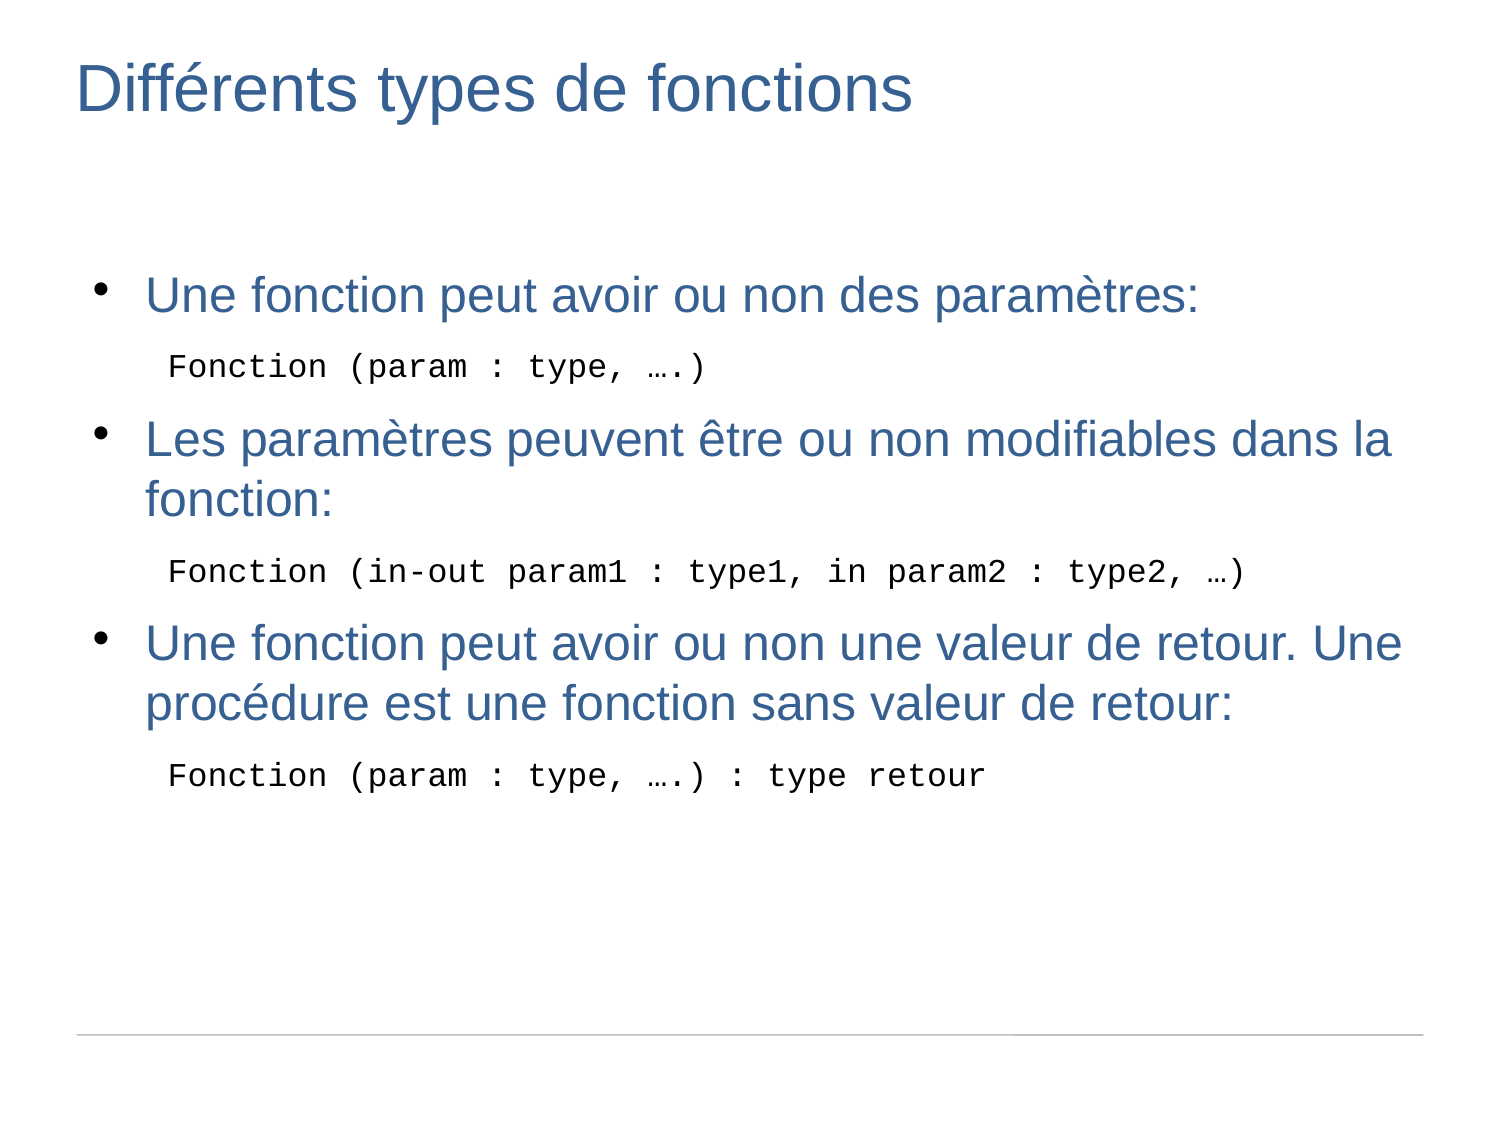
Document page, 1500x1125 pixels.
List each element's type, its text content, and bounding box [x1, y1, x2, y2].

text_box Une fonction peut avoir ou non des paramètres: Fonction (param : type, ….) Les paramètres peuvent être ou non modifiables dans la fonction: Fonction (in-out param1 : type1, in param2 : type2, …) Une fonction peut avoir ou non une valeur de retour. Une procédure est une fonction sans valeur de retour: Fonction (param : type, ….) : type retour [75, 262, 1425, 1005]
text_box Différents types de fonctions [75, 45, 1425, 233]
